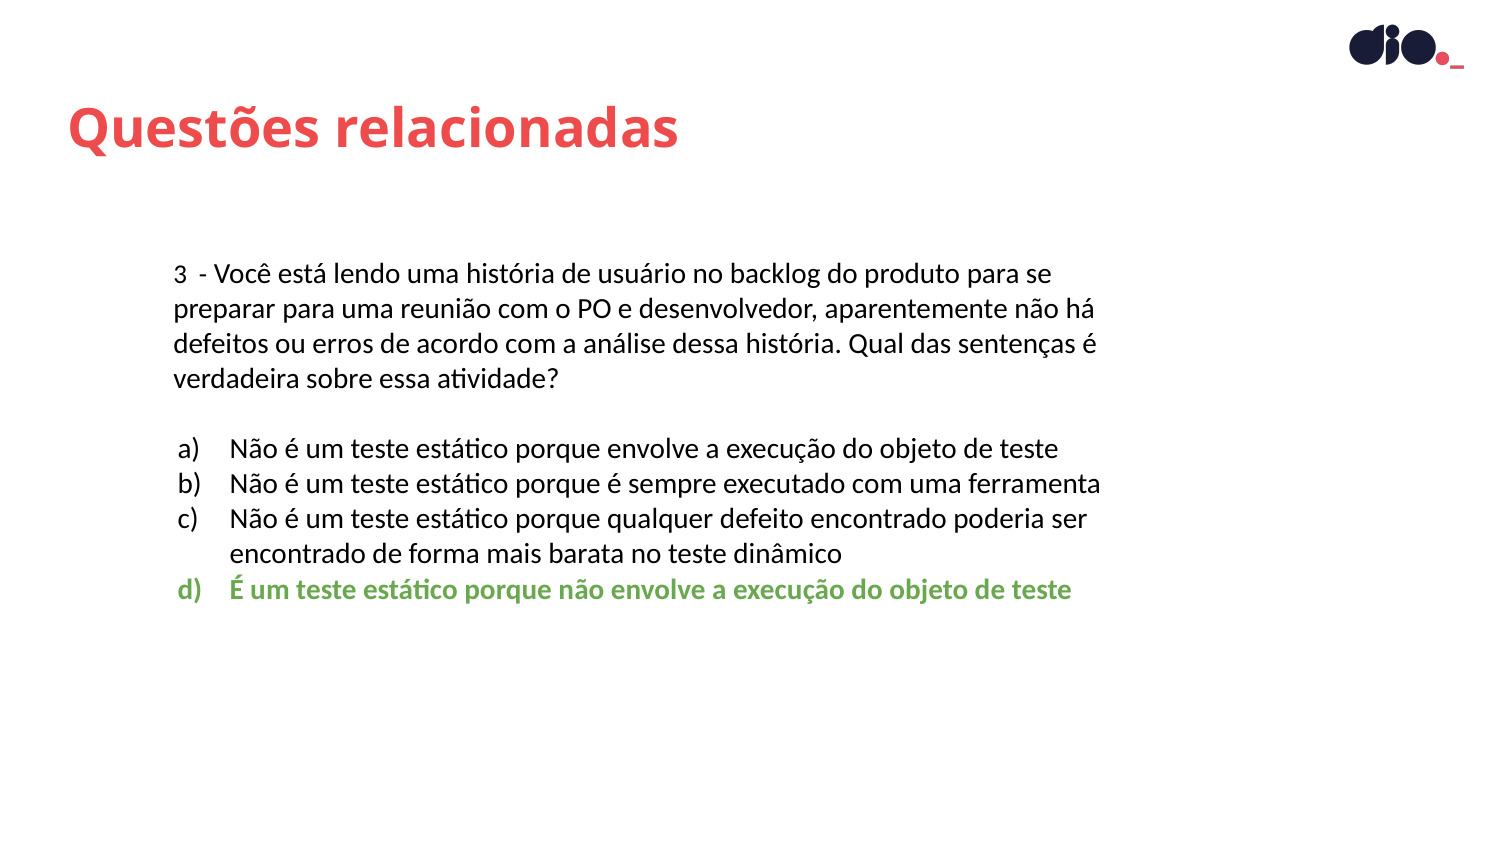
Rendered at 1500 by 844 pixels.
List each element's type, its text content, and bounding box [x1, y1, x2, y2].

text_box 3 - Você está lendo uma história de usuário no backlog do produto para se preparar para uma reunião com o PO e desenvolvedor, aparentemente não há defeitos ou erros de acordo com a análise dessa história. Qual das sentenças é verdadeira sobre essa atividade? Não é um teste estático porque envolve a execução do objeto de teste Não é um teste estático porque é sempre executado com uma ferramenta Não é um teste estático porque qualquer defeito encontrado poderia ser encontrado de forma mais barata no teste dinâmico É um teste estático porque não envolve a execução do objeto de teste [139, 239, 1156, 844]
picture [1334, 15, 1474, 78]
text_box Questões relacionadas [52, 51, 1268, 190]
